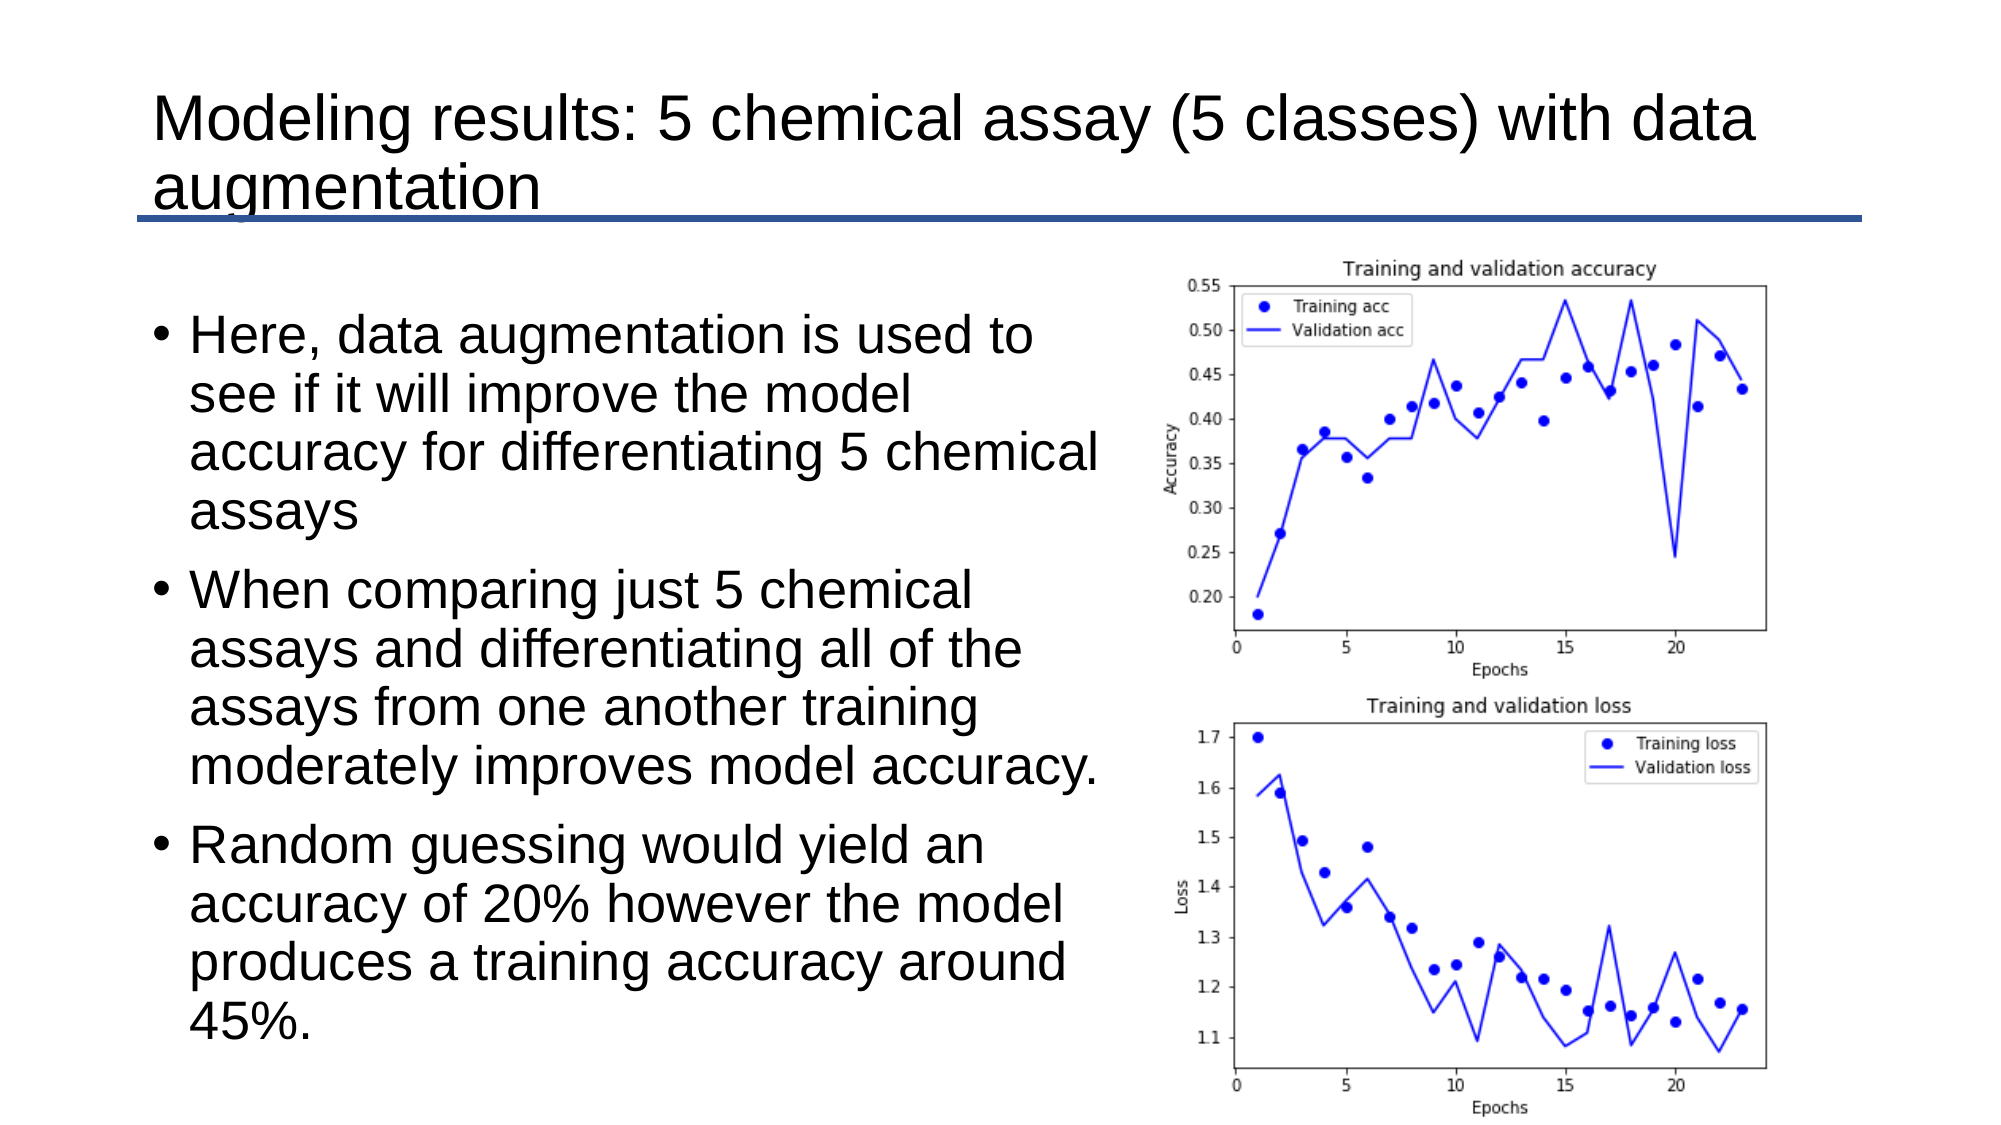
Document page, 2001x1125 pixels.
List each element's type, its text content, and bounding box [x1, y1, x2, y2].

list Here, data augmentation is used to see if it will improve the model accuracy for differentiating 5 chemical assays When comparing just 5 chemical assays and differentiating all of the assays from one another training moderately improves model accuracy. Random guessing would yield an accuracy of 20% however the model produces a training accuracy around 45%. [137, 299, 1120, 1080]
title Modeling results: 5 chemical assay (5 classes) with data augmentation [137, 45, 1863, 218]
title Modeling results: 5 chemical assay (5 classes) with data augmentation [137, 219, 1863, 263]
picture [1148, 230, 1834, 1125]
